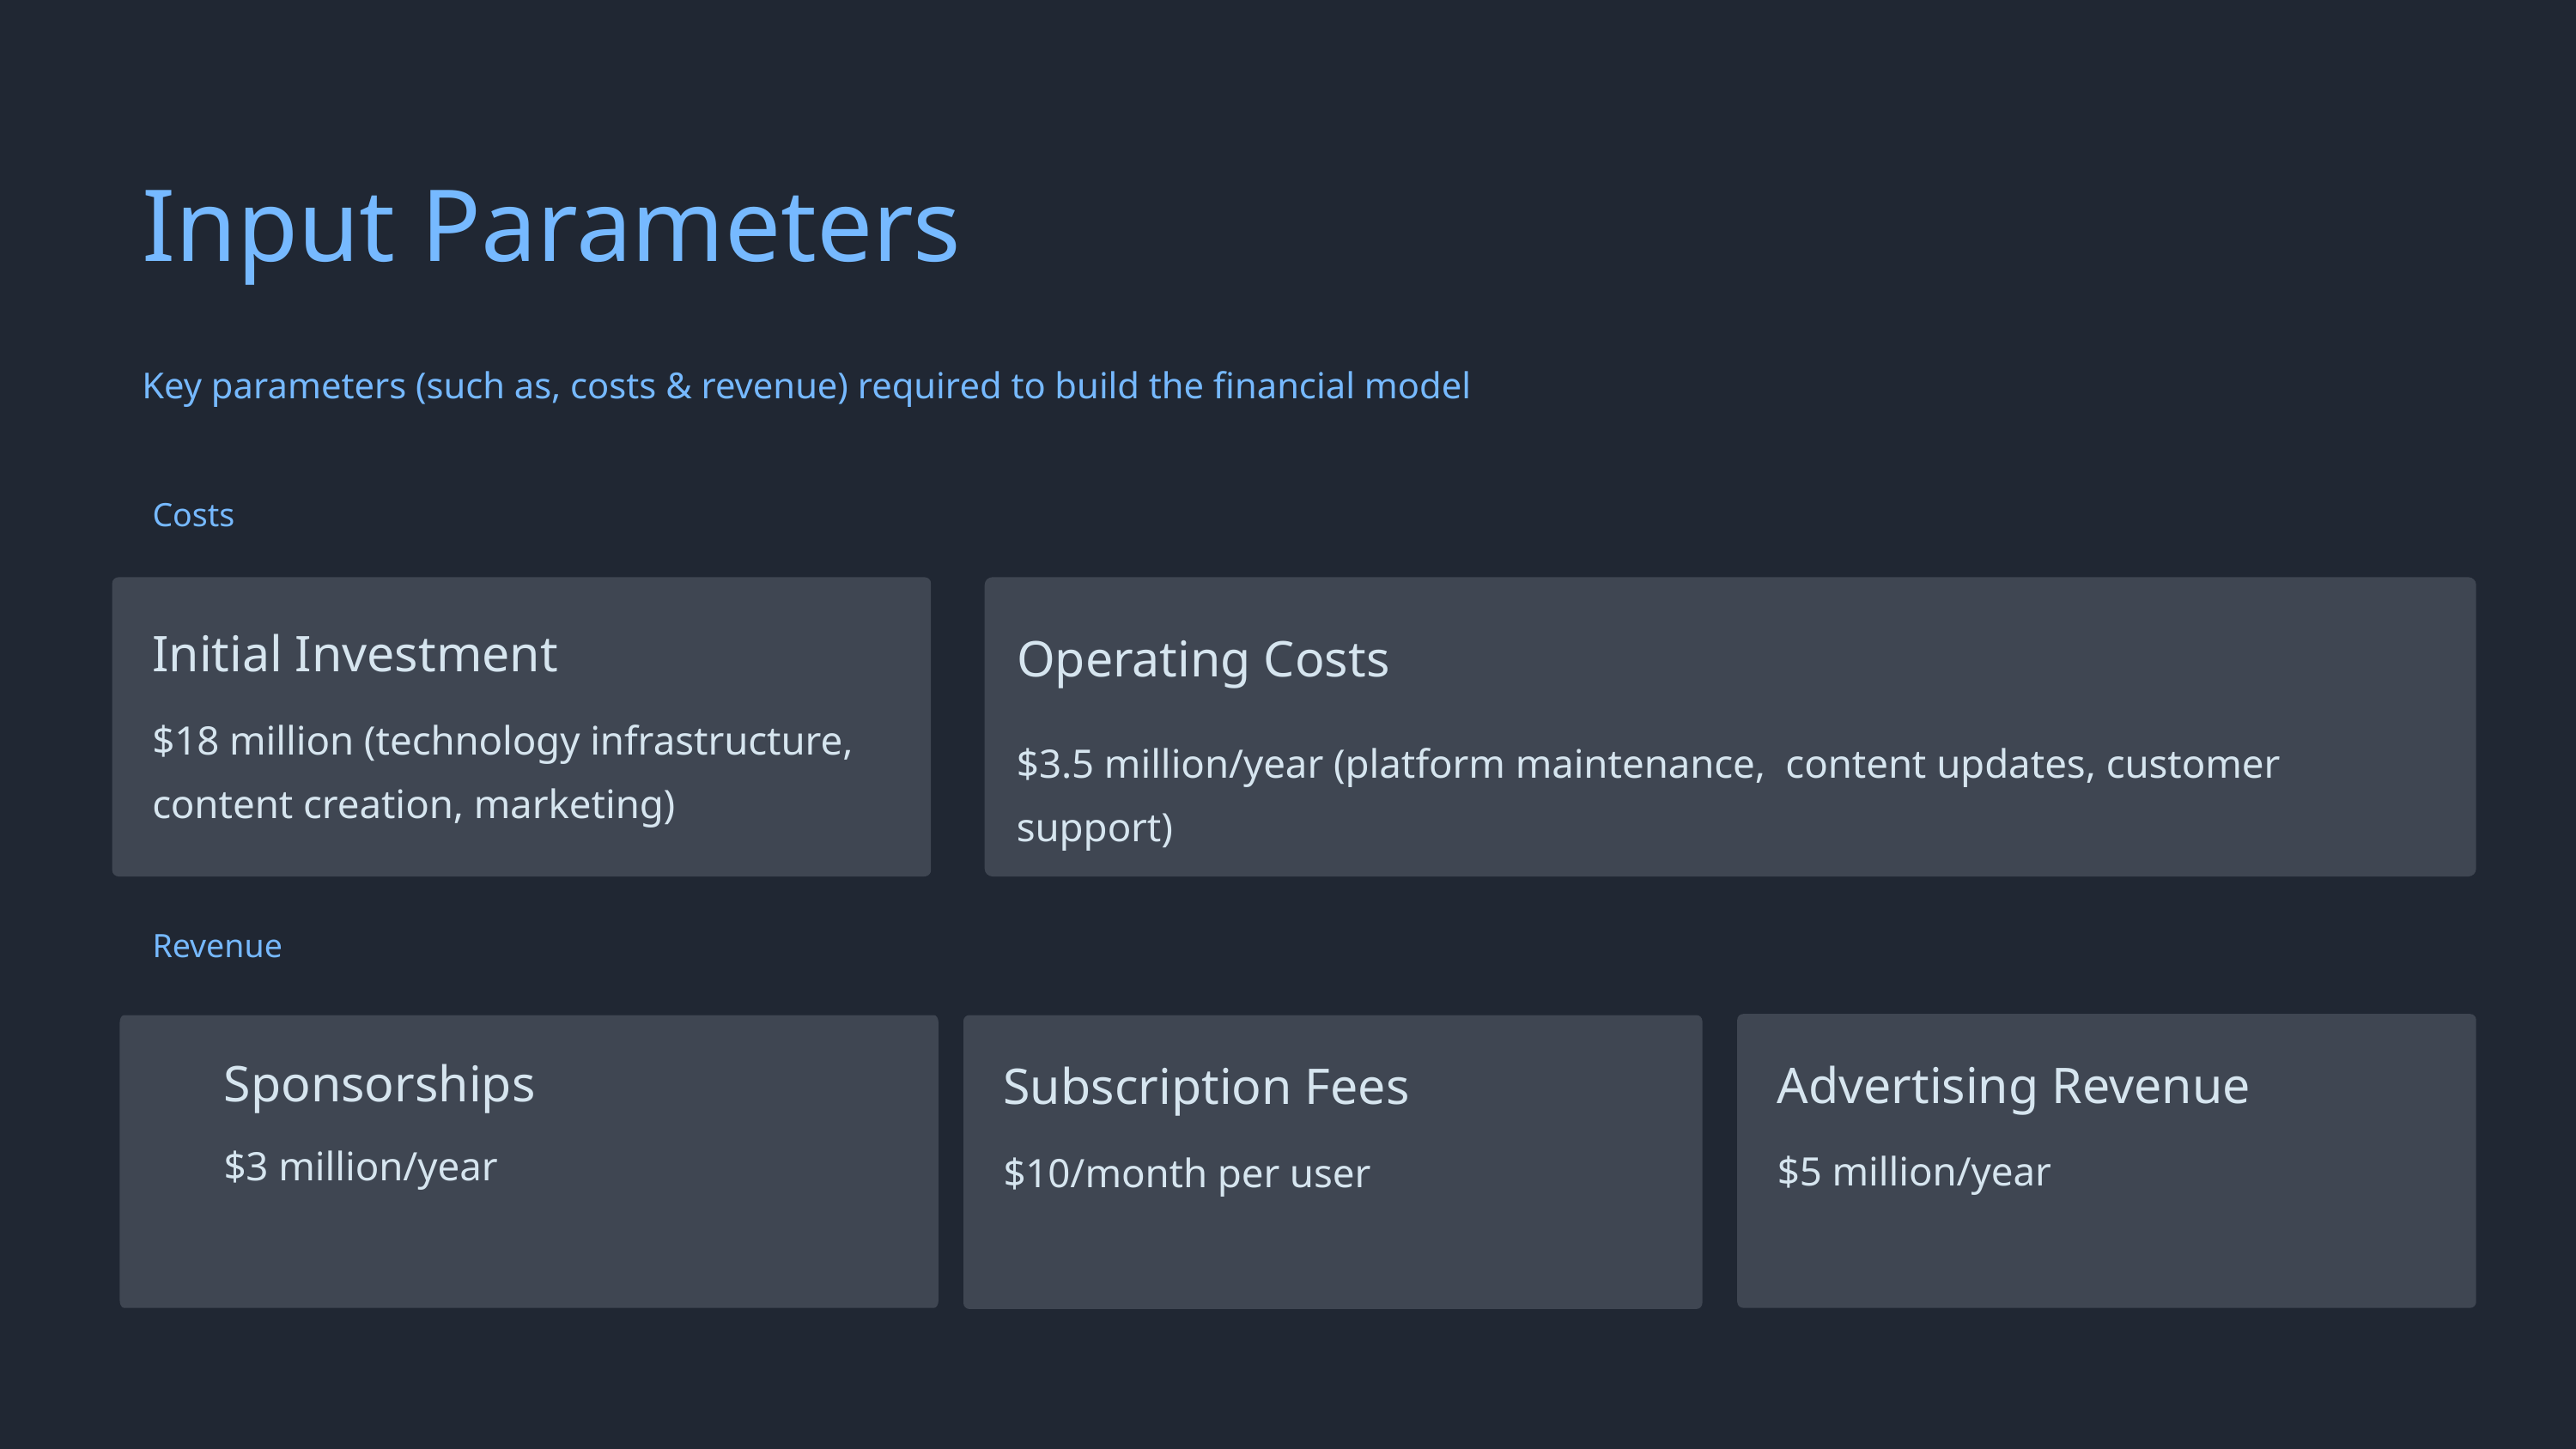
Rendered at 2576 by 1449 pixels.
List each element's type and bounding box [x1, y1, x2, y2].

text_box [223, 1135, 1273, 1200]
text_box [1271, 1141, 1663, 1206]
text_box [963, 1015, 1703, 1310]
text_box [151, 621, 650, 685]
text_box [112, 577, 932, 877]
text_box [151, 698, 908, 881]
text_box [1016, 616, 1837, 703]
text_box [0, 0, 2576, 1449]
text_box [119, 1015, 939, 1308]
text_box [1777, 1053, 2277, 1117]
text_box [1736, 1013, 2476, 1308]
text_box [984, 577, 2476, 877]
text_box [1003, 1054, 1504, 1118]
text_box [142, 159, 1700, 285]
text_box [223, 1052, 724, 1115]
